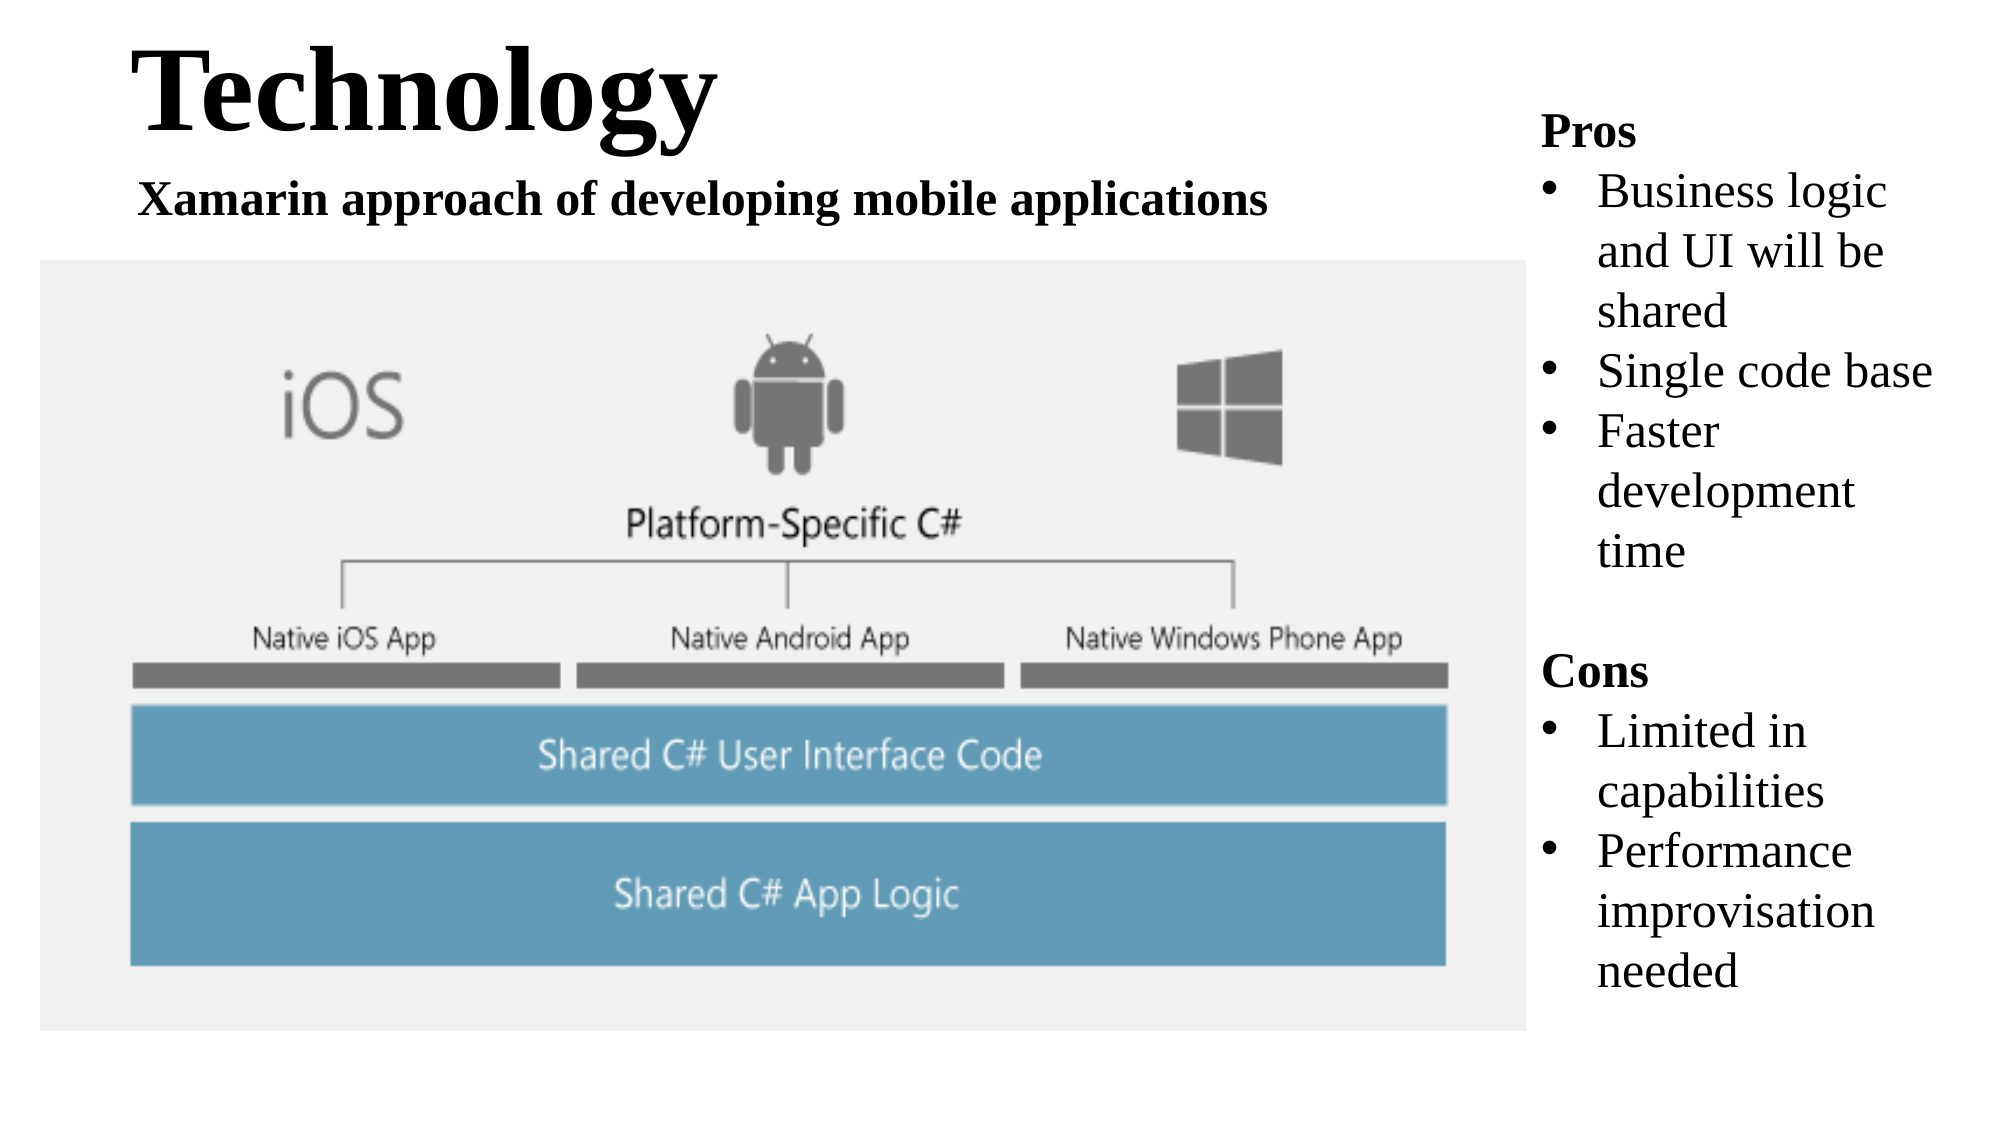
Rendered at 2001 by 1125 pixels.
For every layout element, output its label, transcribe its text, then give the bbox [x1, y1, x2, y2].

picture [40, 260, 1526, 1031]
title Technology [115, 18, 1616, 165]
text_box Pros Business logic and UI will be shared Single code base Faster development time Cons Limited in capabilities Performance improvisation needed [1525, 89, 1957, 1065]
text_box Xamarin approach of developing mobile applications [76, 164, 1330, 260]
